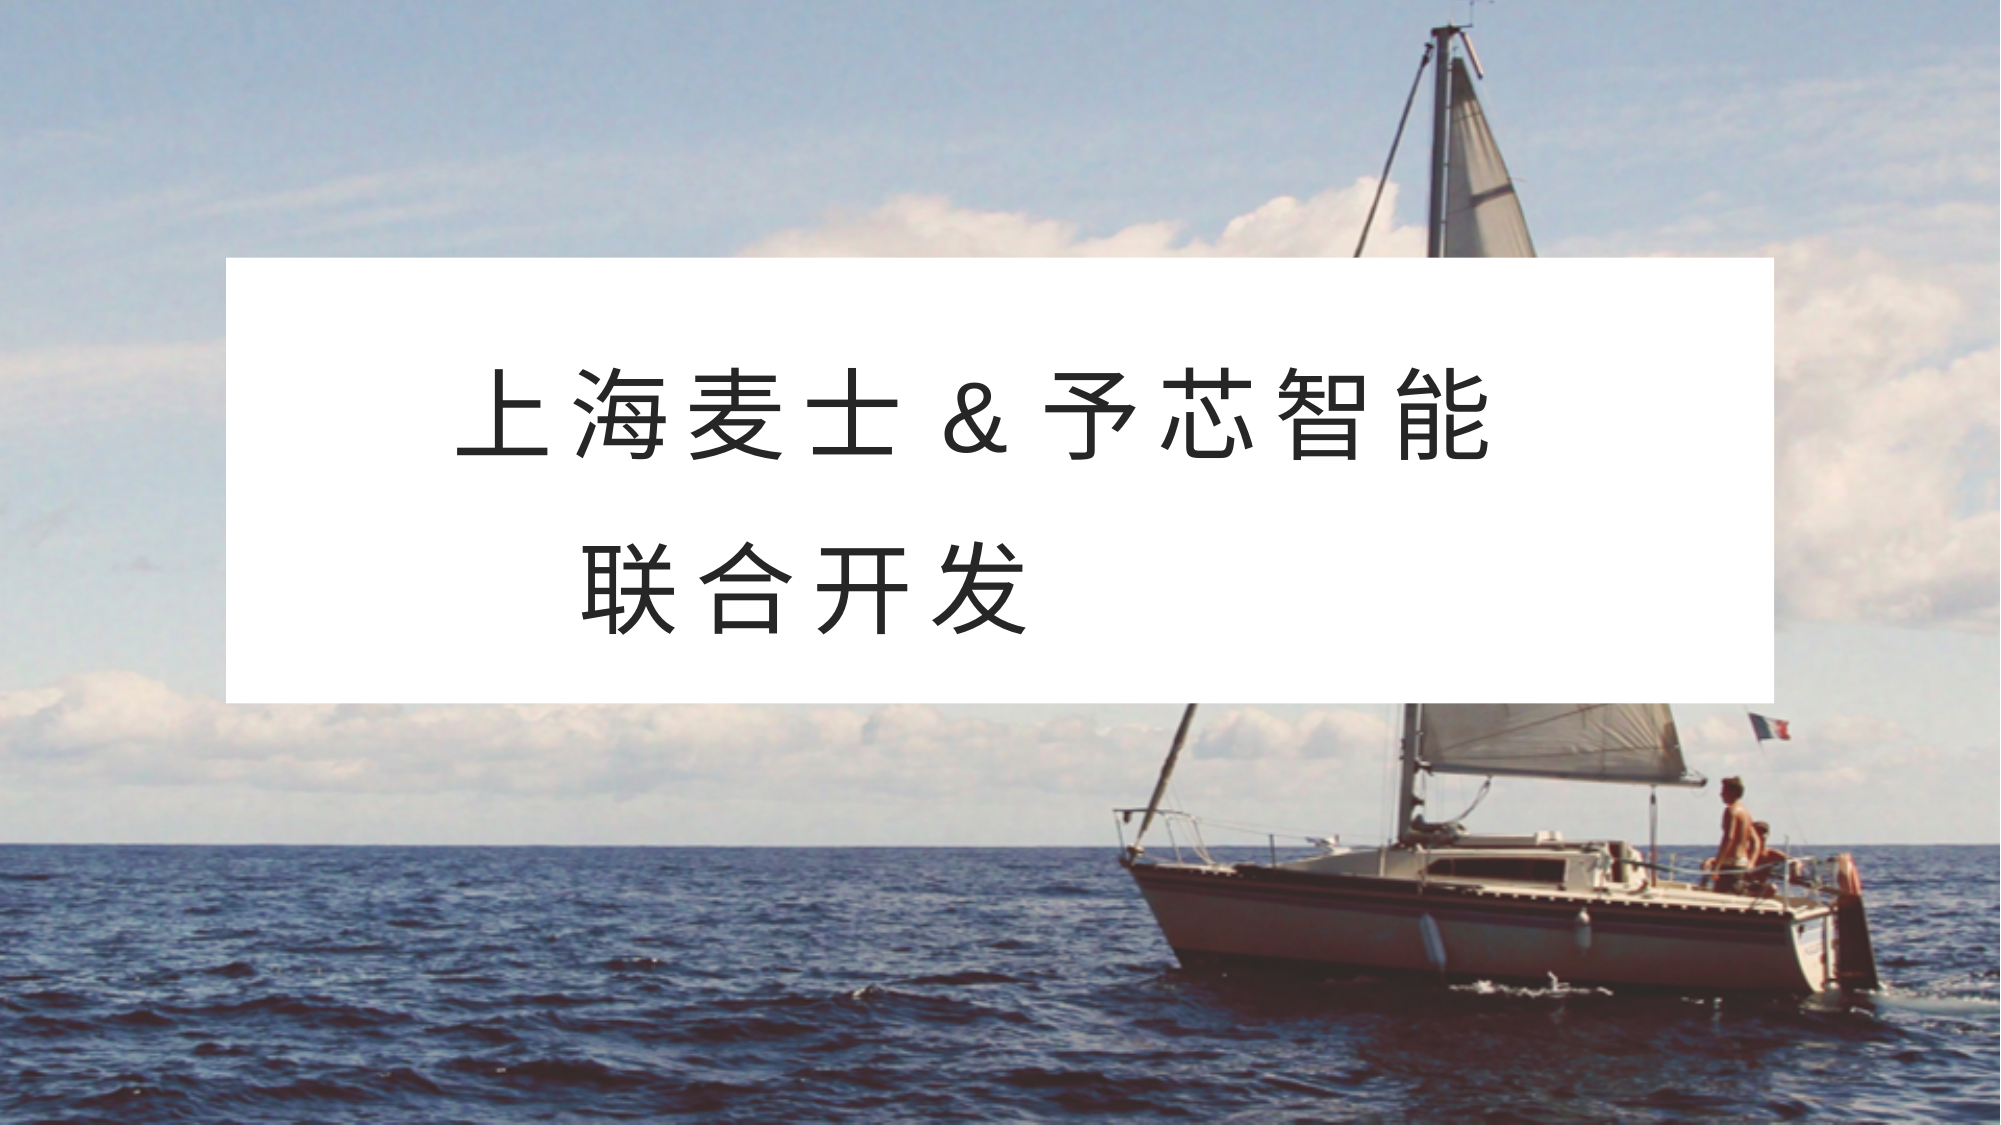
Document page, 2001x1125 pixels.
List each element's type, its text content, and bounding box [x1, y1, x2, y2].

title 上海麦士&予芯智能 联合开发 [375, 295, 1625, 668]
picture [0, 0, 2000, 1125]
